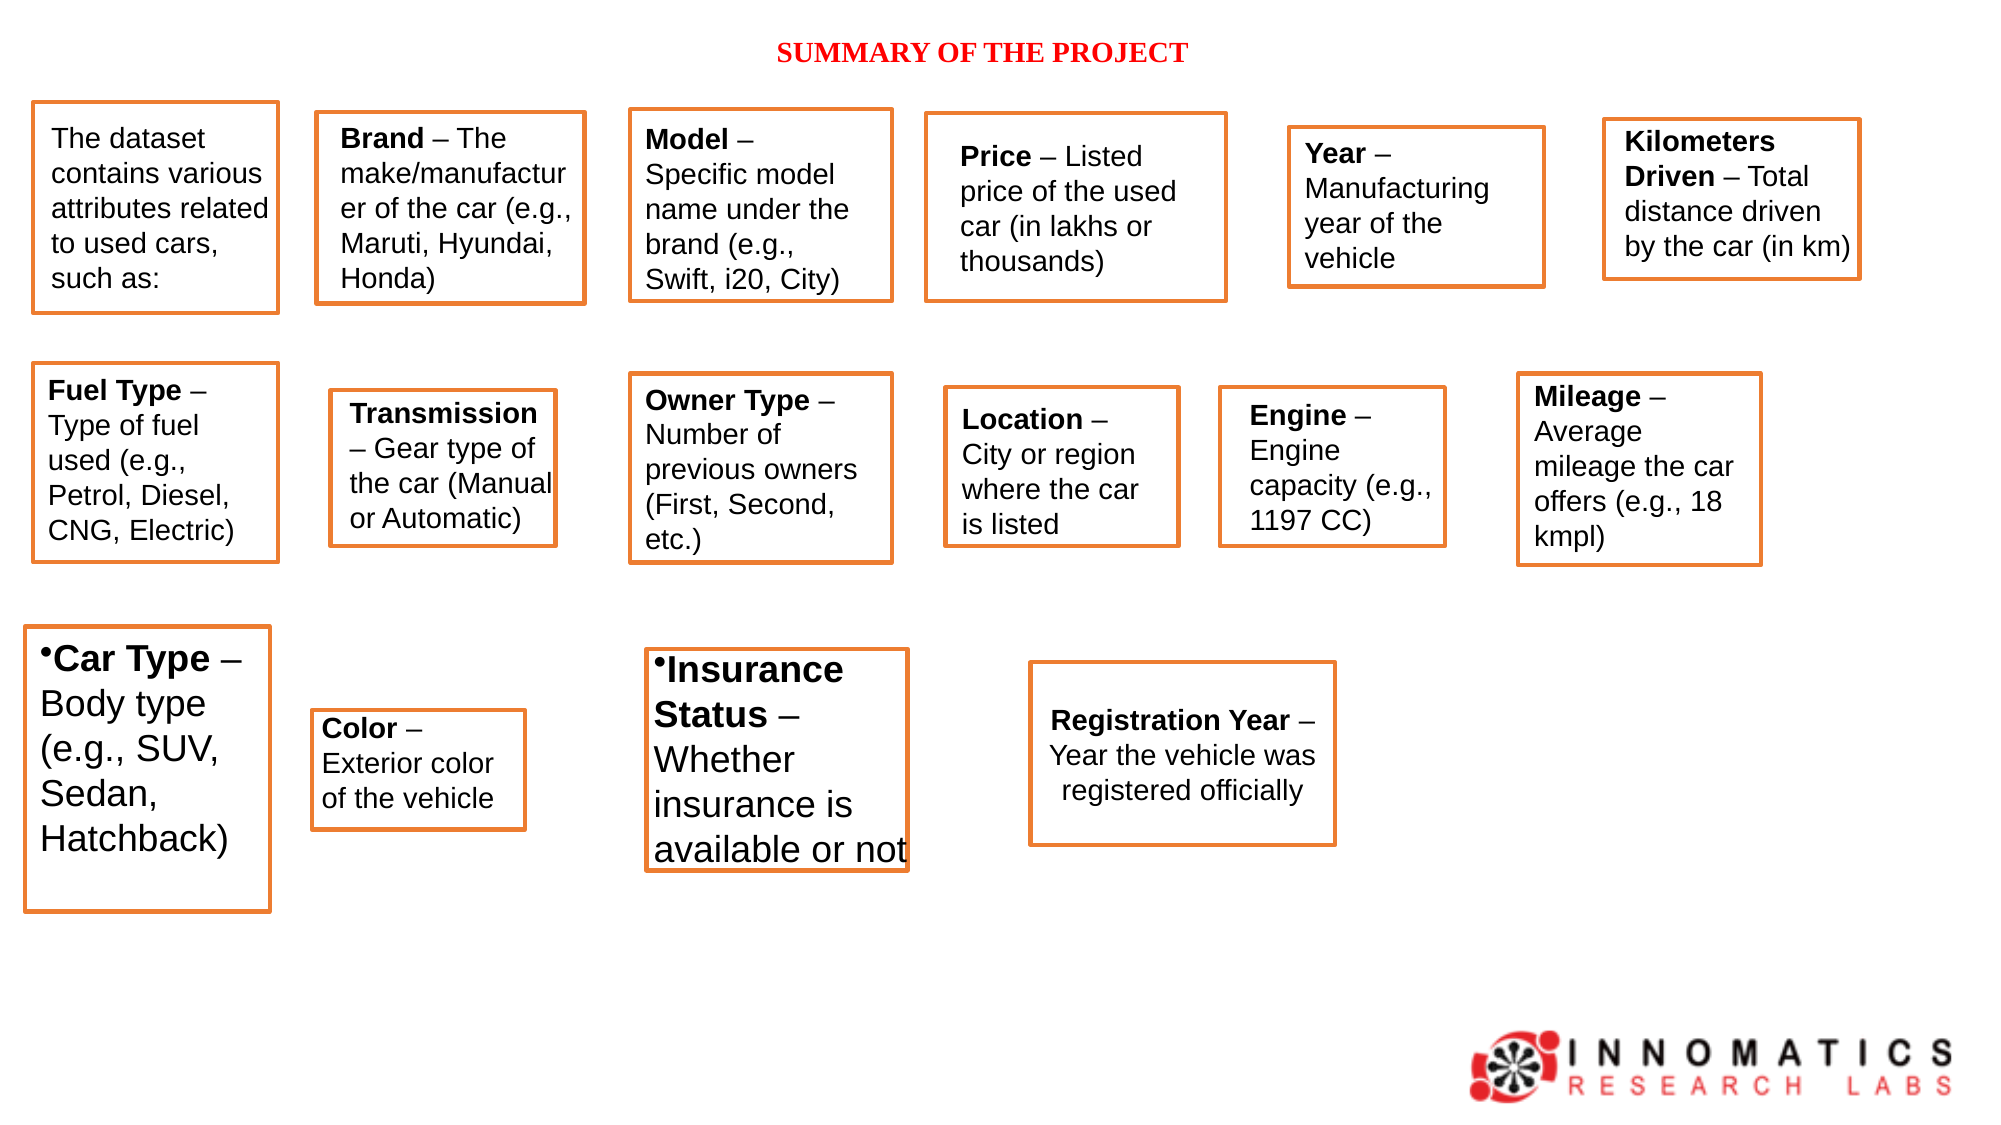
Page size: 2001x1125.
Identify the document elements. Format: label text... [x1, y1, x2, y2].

text_box Price – Listed price of the used car (in lakhs or thousands) [945, 130, 1208, 285]
text_box Car Type – Body type (e.g., SUV, Sedan, Hatchback) [23, 624, 272, 914]
text_box Location – City or region where the car is listed [947, 393, 1172, 548]
text_box [1287, 125, 1546, 289]
text_box Color – Exterior color of the vehicle [306, 701, 541, 822]
text_box The dataset contains various attributes related to used cars, such as: [36, 111, 298, 302]
text_box [1218, 385, 1447, 548]
text_box [314, 110, 587, 306]
text_box [628, 107, 894, 303]
text_box Transmission – Gear type of the car (Manual or Automatic) [334, 387, 576, 542]
text_box Insurance Status – Whether insurance is available or not [638, 637, 947, 922]
text_box Brand – The make/manufacturer of the car (e.g., Maruti, Hyundai, Honda) [325, 111, 588, 302]
text_box Year – Manufacturing year of the vehicle [1289, 126, 1531, 282]
text_box [924, 111, 1228, 303]
text_box [31, 100, 280, 315]
text_box [1516, 371, 1763, 567]
text_box Registration Year – Year the vehicle was registered officially [1028, 660, 1337, 847]
text_box SUMMARY OF THE PROJECT [761, 32, 1239, 76]
text_box [1602, 117, 1862, 281]
text_box Engine – Engine capacity (e.g., 1197 CC) [1234, 388, 1456, 544]
text_box [310, 822, 527, 832]
text_box Model – Specific model name under the brand (e.g., Swift, i20, City) [630, 113, 871, 303]
text_box [328, 388, 558, 548]
picture [1445, 1014, 1975, 1125]
text_box Kilometers Driven – Total distance driven by the car (in km) [1609, 114, 1872, 270]
text_box Fuel Type – Type of fuel used (e.g., Petrol, Diesel, CNG, Electric) [33, 364, 279, 554]
text_box Mileage – Average mileage the car offers (e.g., 18 kmpl) [1519, 370, 1765, 560]
text_box [31, 361, 280, 564]
text_box Owner Type – Number of previous owners (First, Second, etc.) [630, 373, 892, 563]
text_box [943, 385, 1181, 548]
